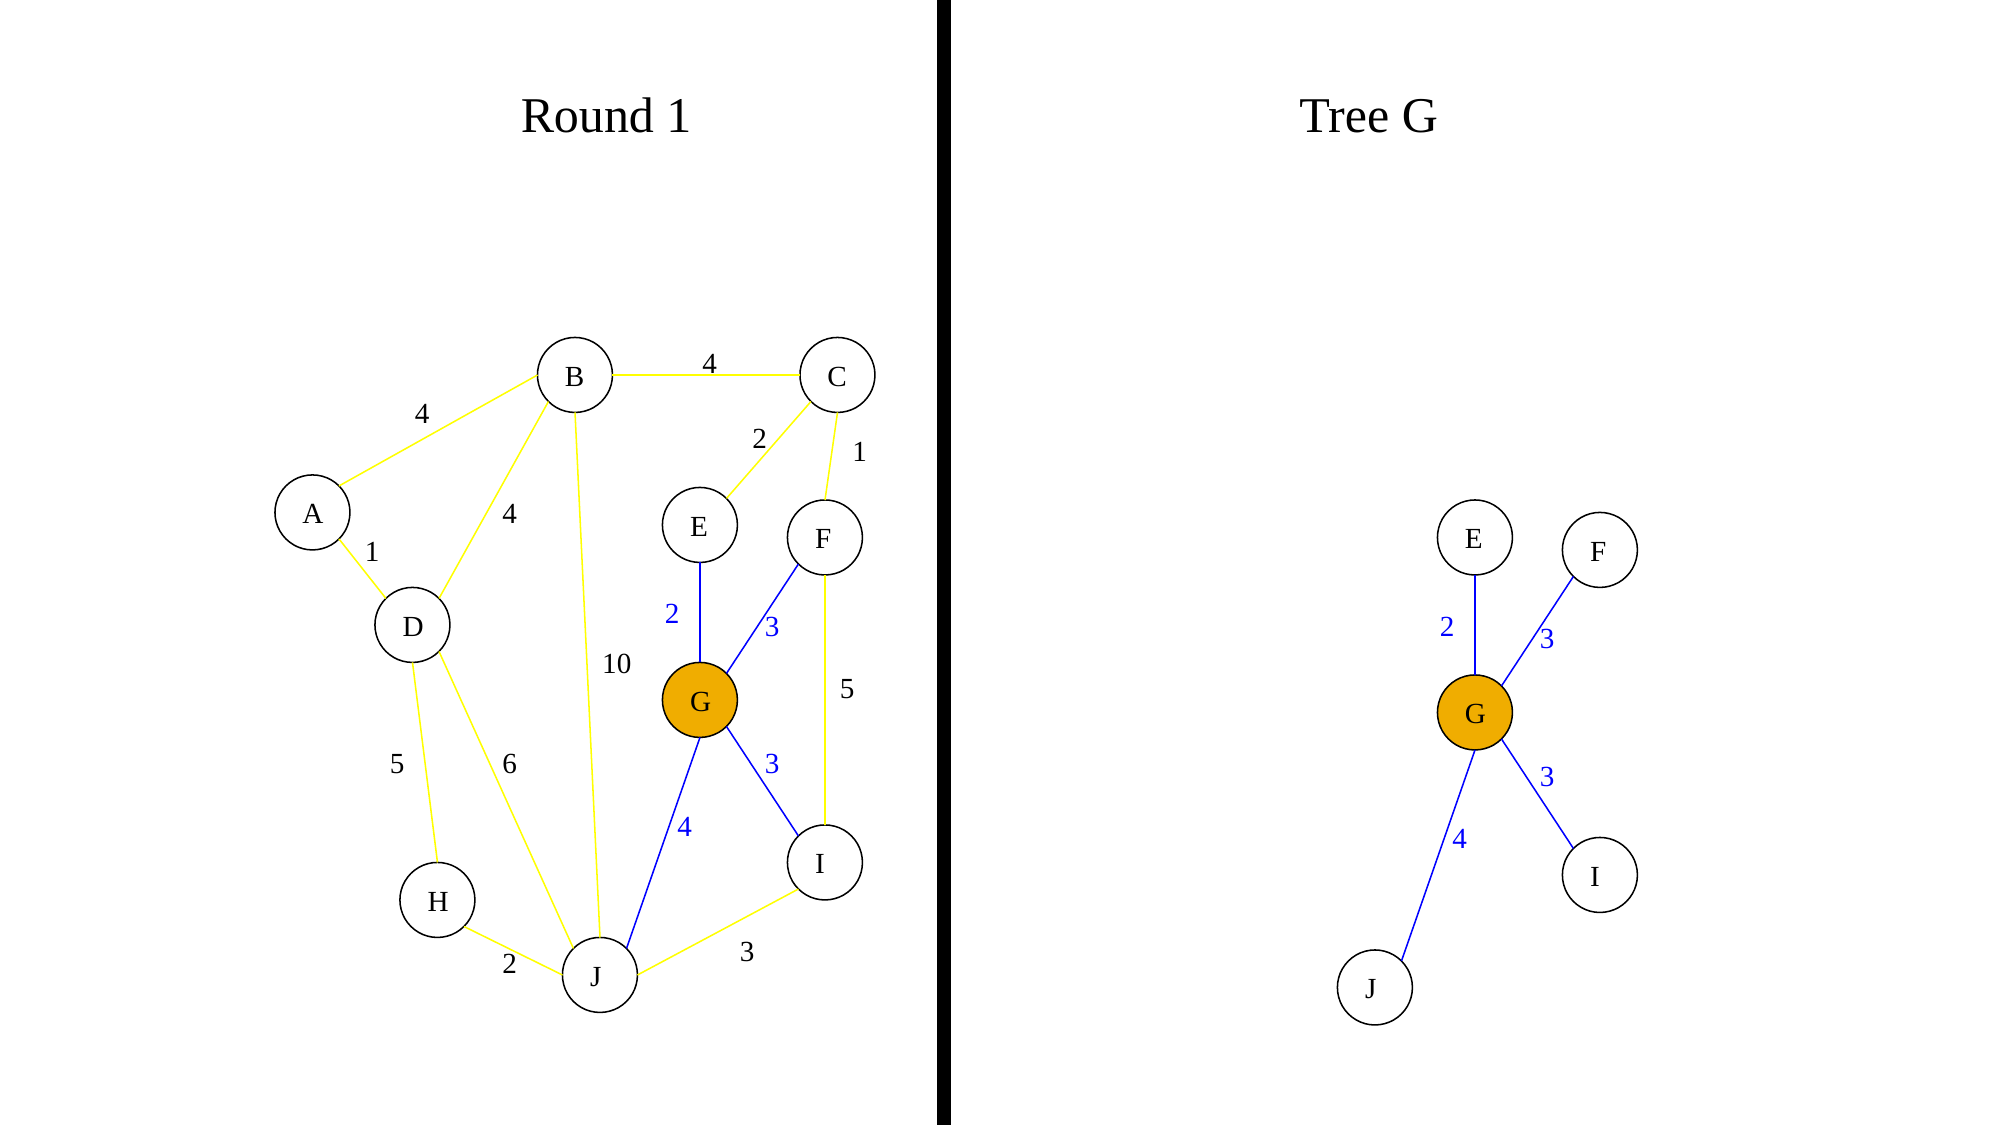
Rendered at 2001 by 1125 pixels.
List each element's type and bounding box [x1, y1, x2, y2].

text_box [387, 74, 825, 150]
text_box [1337, 499, 1638, 1025]
text_box [274, 337, 883, 1013]
text_box [1425, 599, 1470, 650]
text_box [1149, 74, 1588, 150]
text_box [937, 0, 950, 1125]
